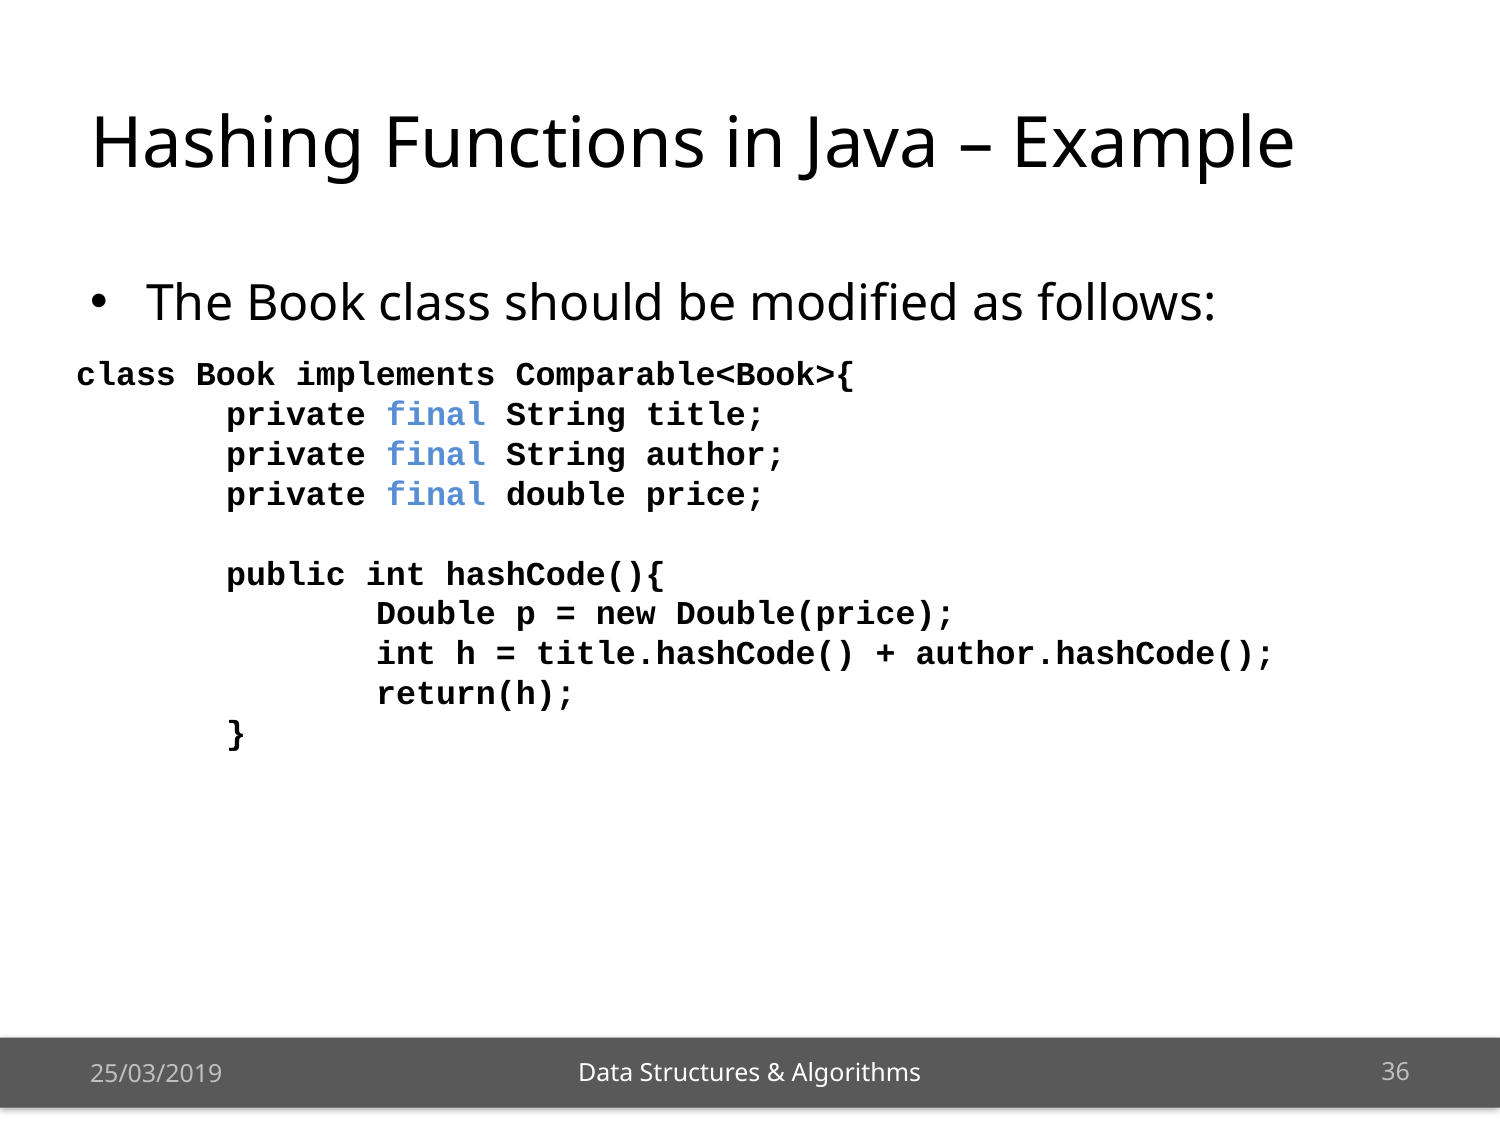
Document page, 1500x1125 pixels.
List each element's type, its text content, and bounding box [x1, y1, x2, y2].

slide_number 35 [1074, 1042, 1425, 1103]
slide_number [75, 1042, 425, 1103]
text_box class Book implements Comparable<Book>{ private final String title; private final String author; private final double price; public int hashCode(){ Double p = new Double(price); int h = title.hashCode() + author.hashCode(); return(h); } [61, 344, 1291, 759]
list The Book class should be modified as follows: [75, 262, 1425, 1005]
title Hashing Functions in Java – Example [75, 45, 1425, 233]
